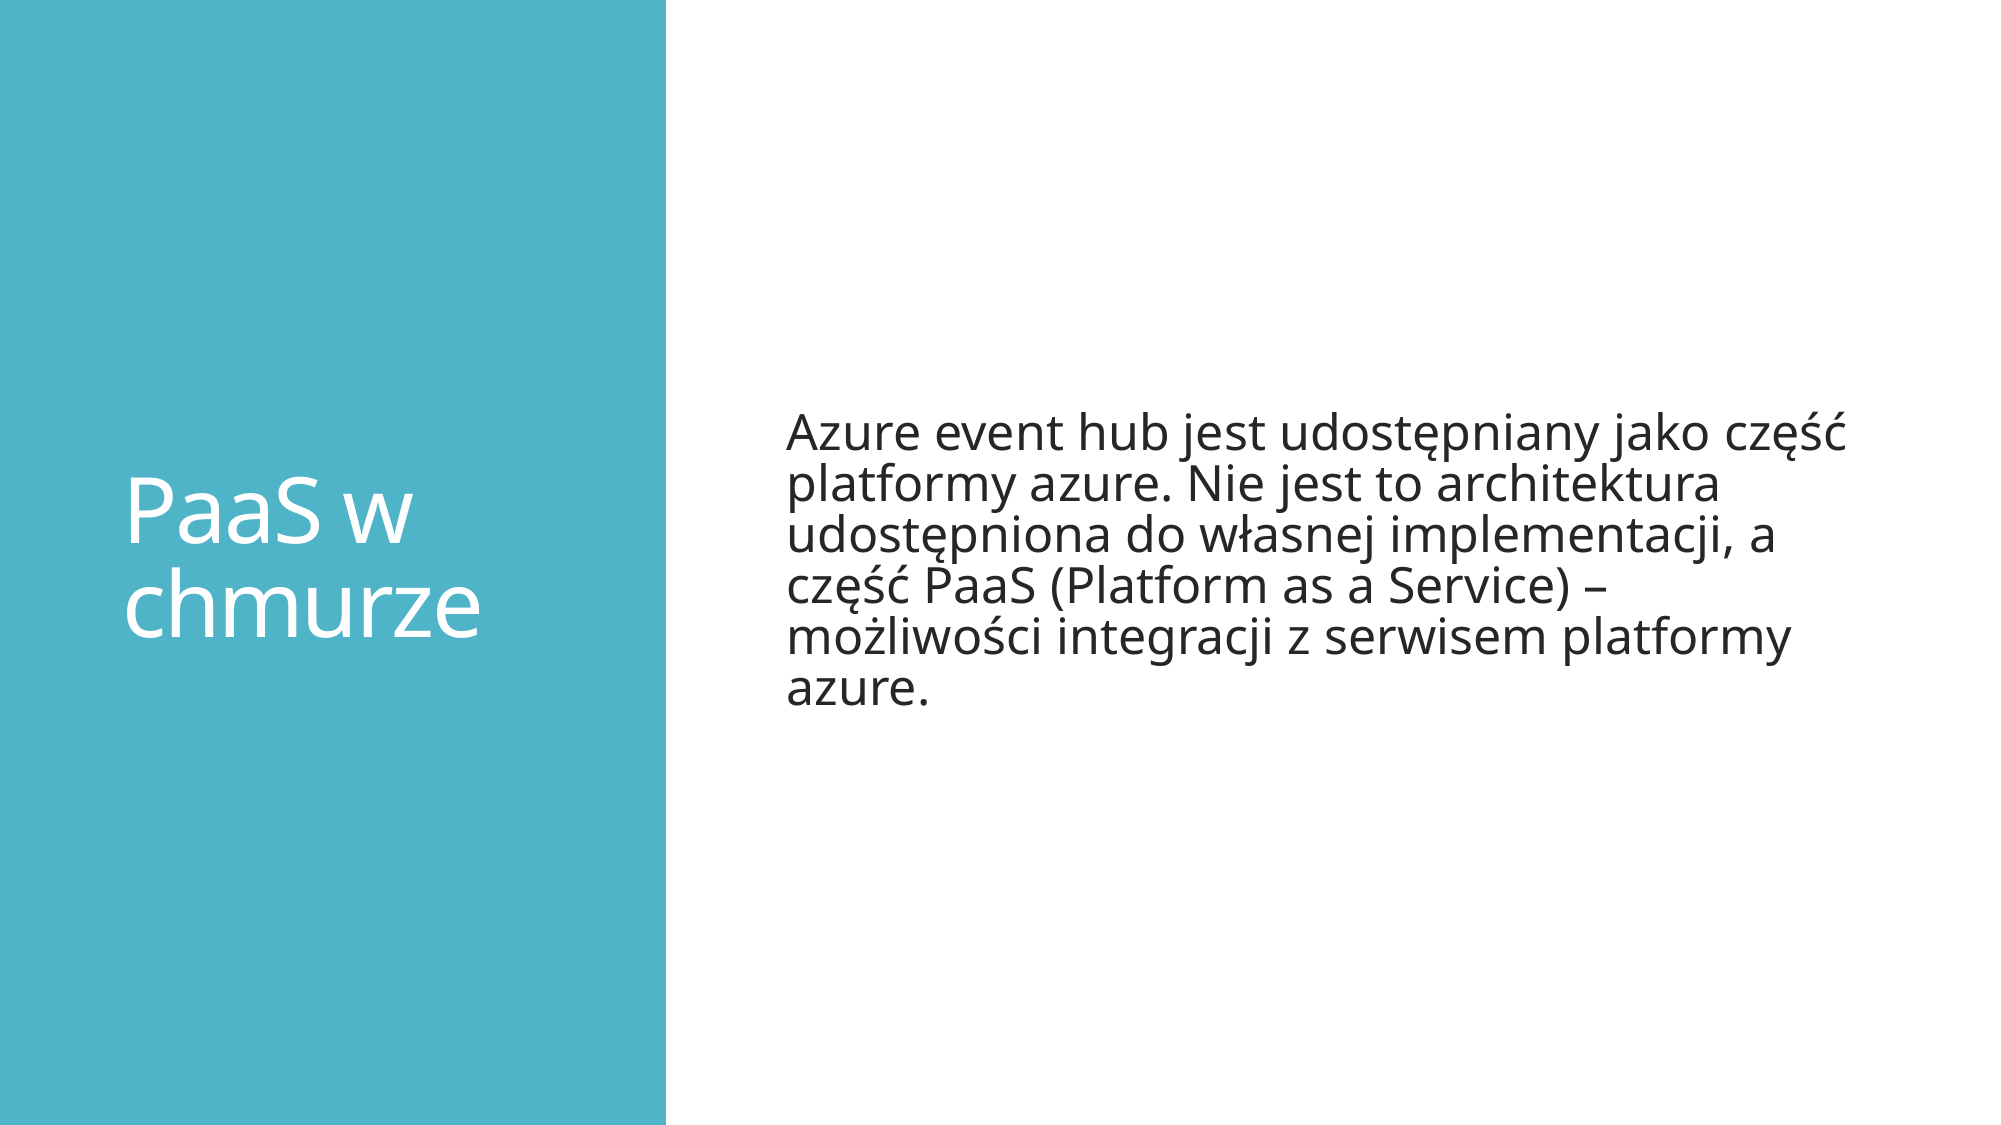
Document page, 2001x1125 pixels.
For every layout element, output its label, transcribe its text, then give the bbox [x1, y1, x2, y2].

title PaaS w chmurze [107, 153, 598, 972]
list Azure event hub jest udostępniany jako część platformy azure. Nie jest to architektura udostępniona do własnej implementacji, a część PaaS (Platform as a Service) – możliwości integracji z serwisem platformy azure. [756, 153, 1876, 972]
text_box [0, 0, 667, 1125]
